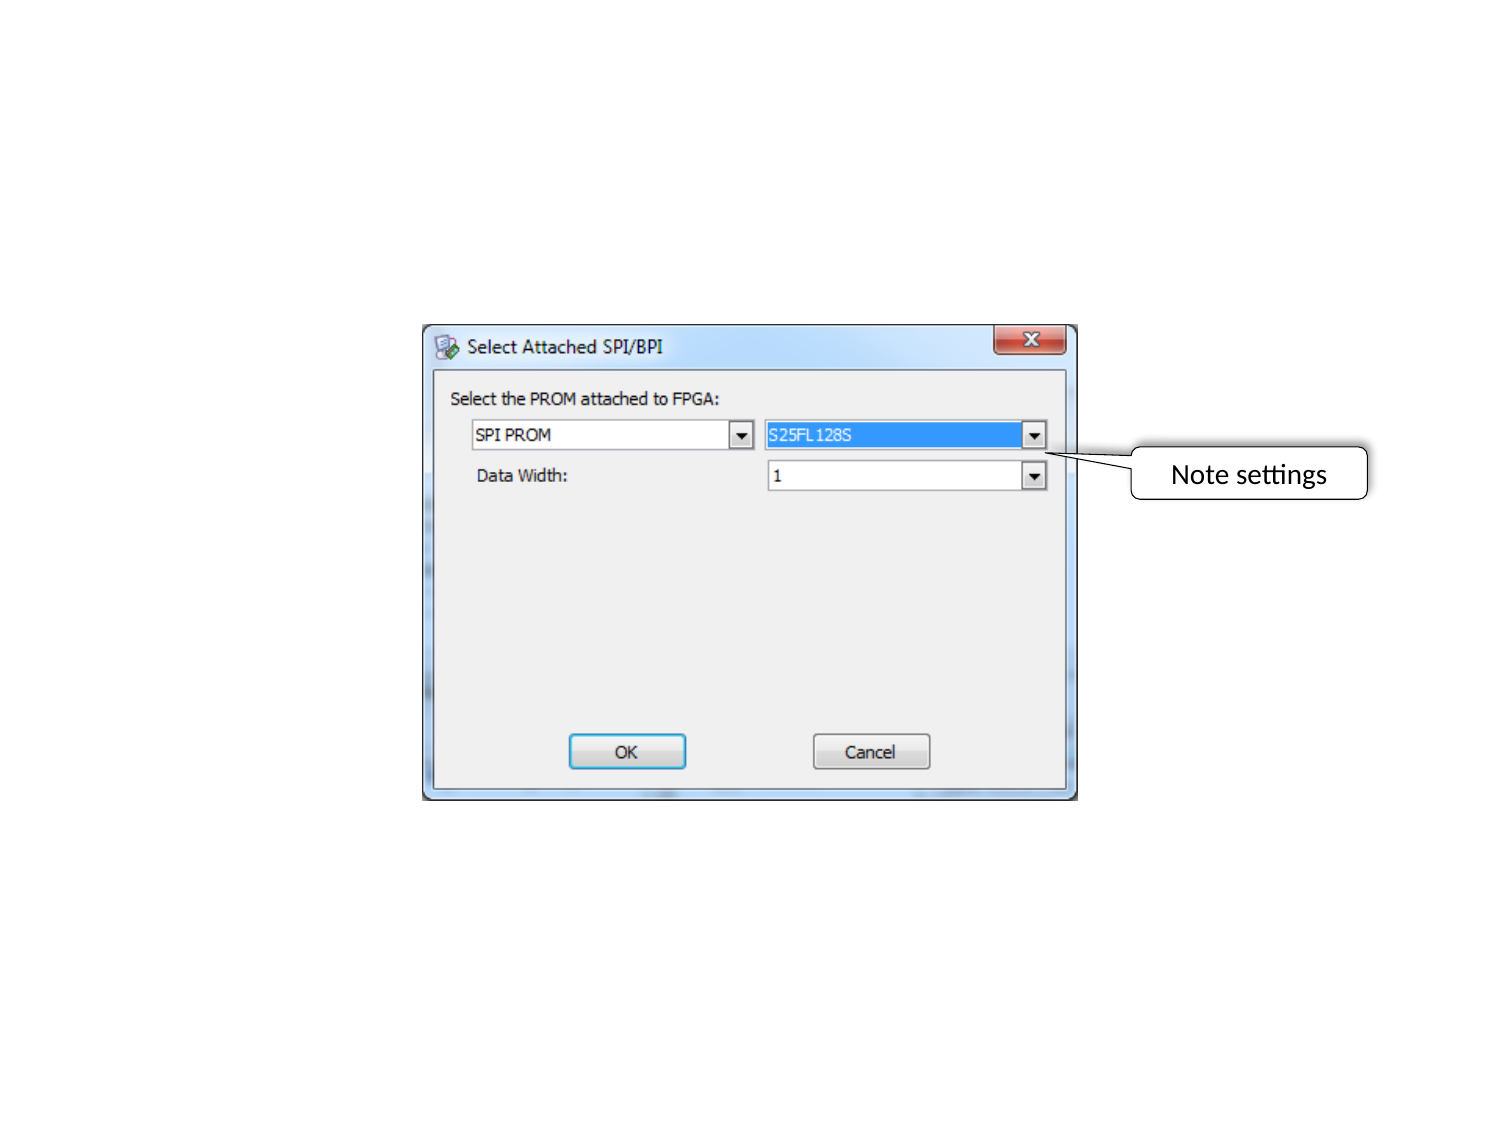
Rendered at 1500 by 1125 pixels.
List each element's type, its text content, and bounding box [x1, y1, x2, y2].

picture [422, 323, 1078, 801]
text_box Note settings [1083, 444, 1370, 502]
